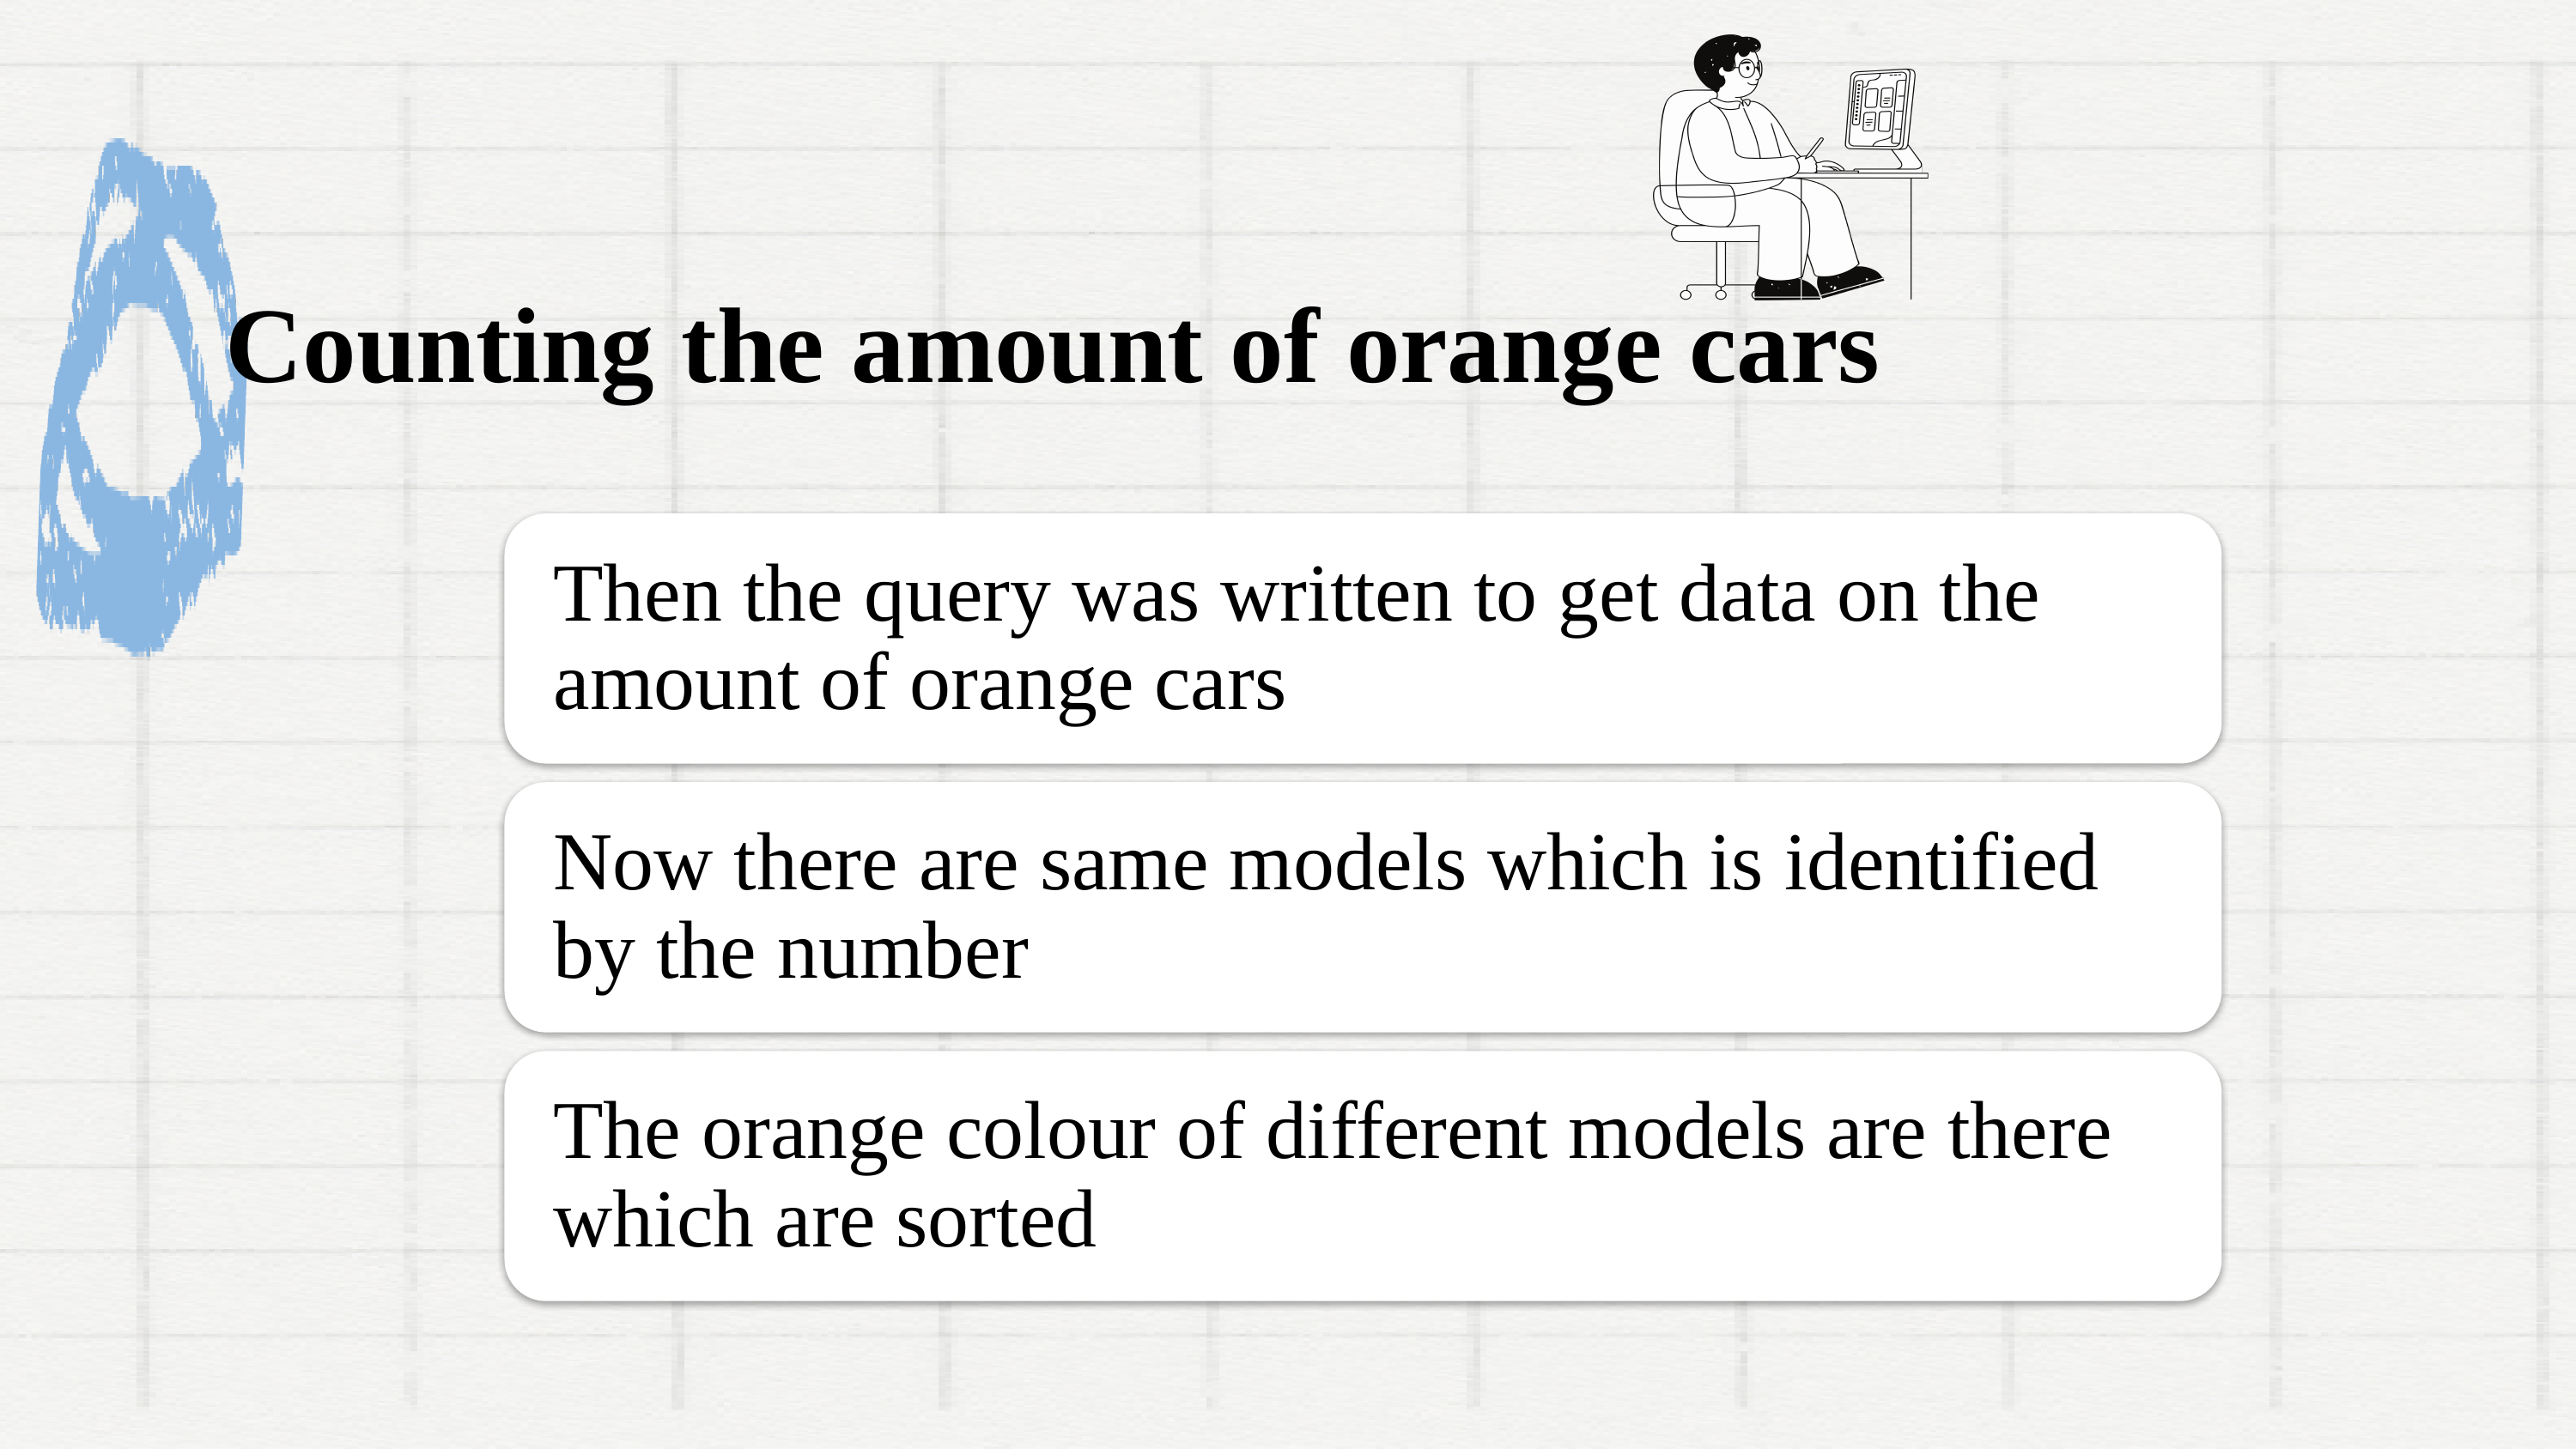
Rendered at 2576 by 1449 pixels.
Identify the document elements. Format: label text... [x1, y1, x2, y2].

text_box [504, 509, 2222, 1306]
text_box [33, 134, 255, 666]
text_box [1653, 34, 1929, 275]
text_box [0, 0, 2576, 1449]
text_box Counting the amount of orange cars [225, 275, 2409, 404]
